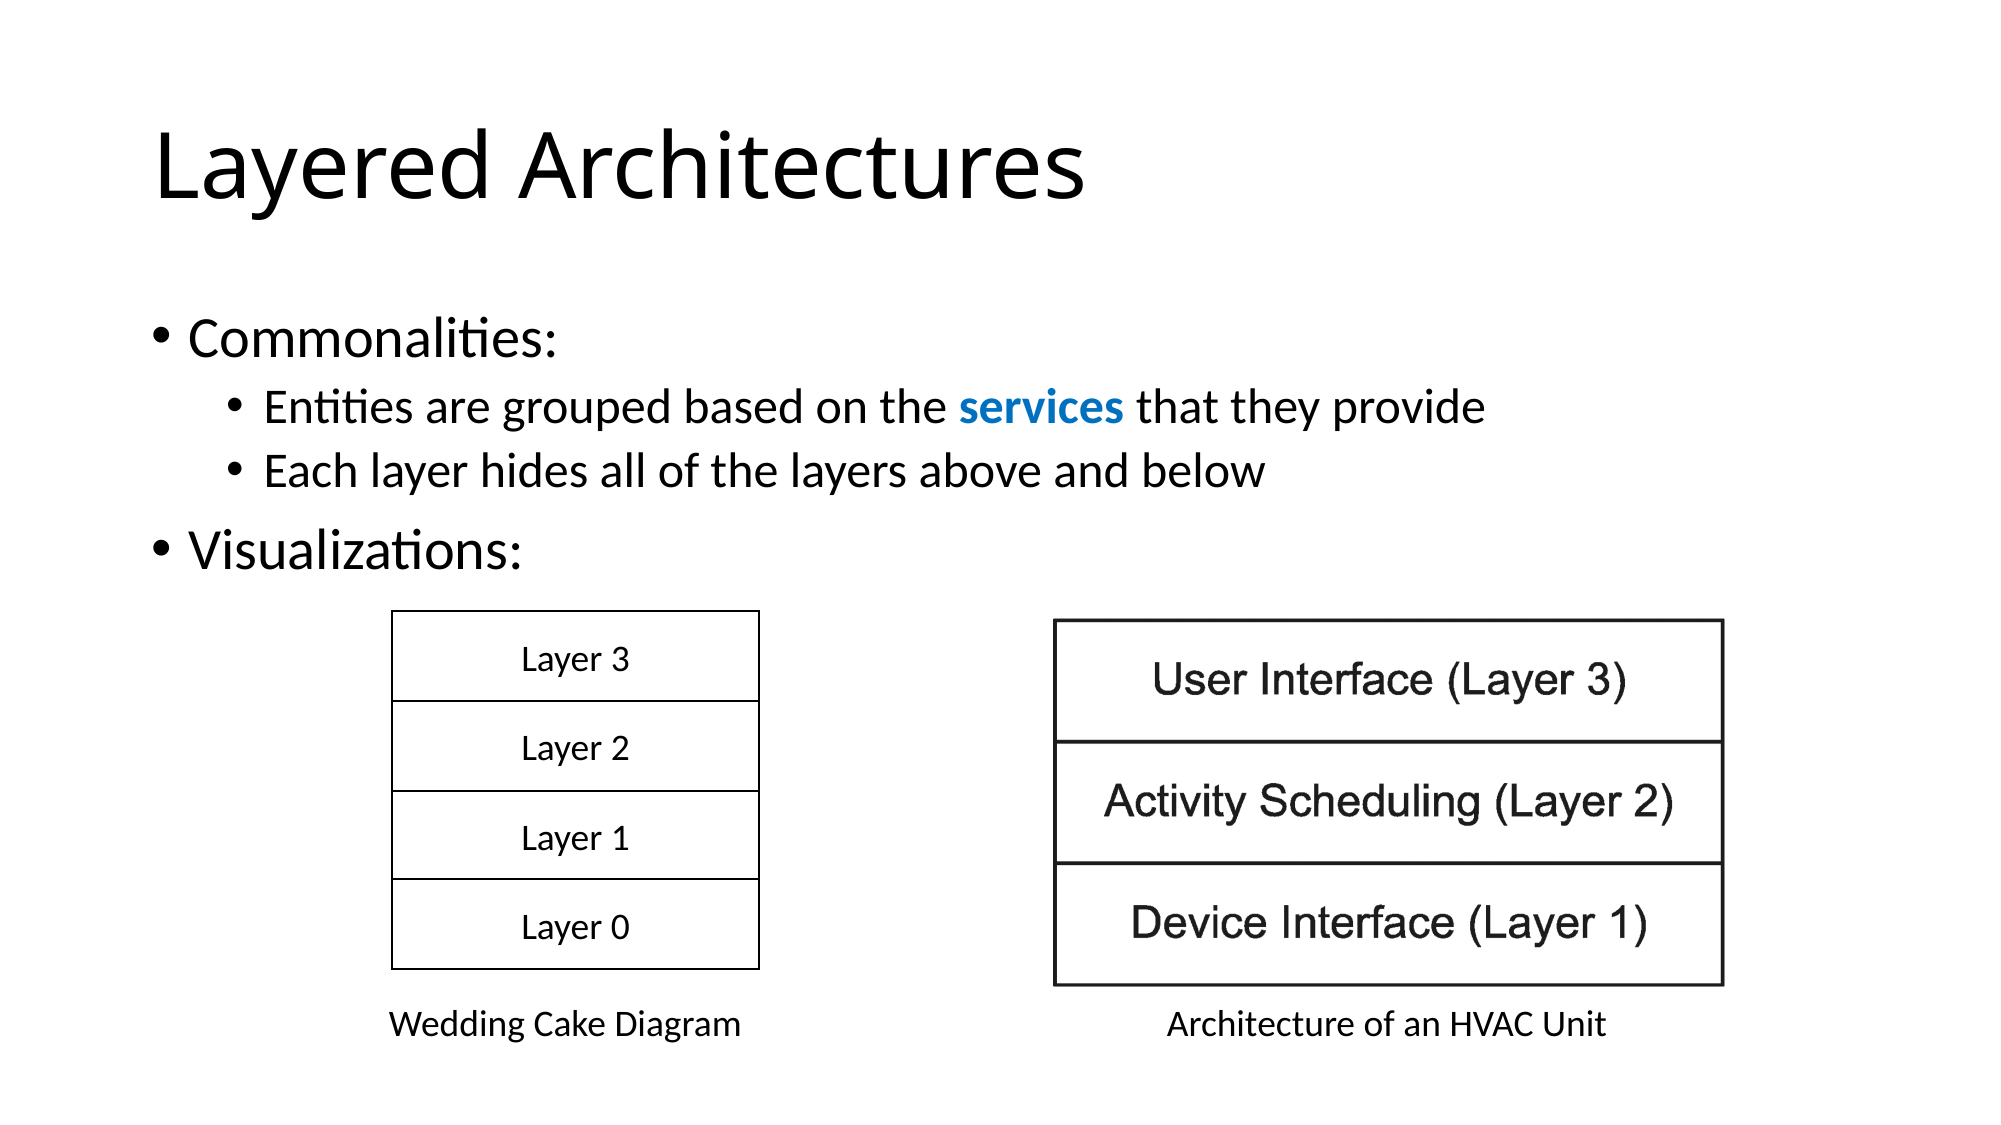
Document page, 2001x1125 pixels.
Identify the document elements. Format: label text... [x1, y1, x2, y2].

title Layered Architectures [137, 59, 1863, 278]
list Commonalities: Entities are grouped based on the services that they provide Each layer hides all of the layers above and below Visualizations: [135, 299, 1861, 1014]
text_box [371, 611, 760, 1052]
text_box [1043, 611, 1731, 1052]
